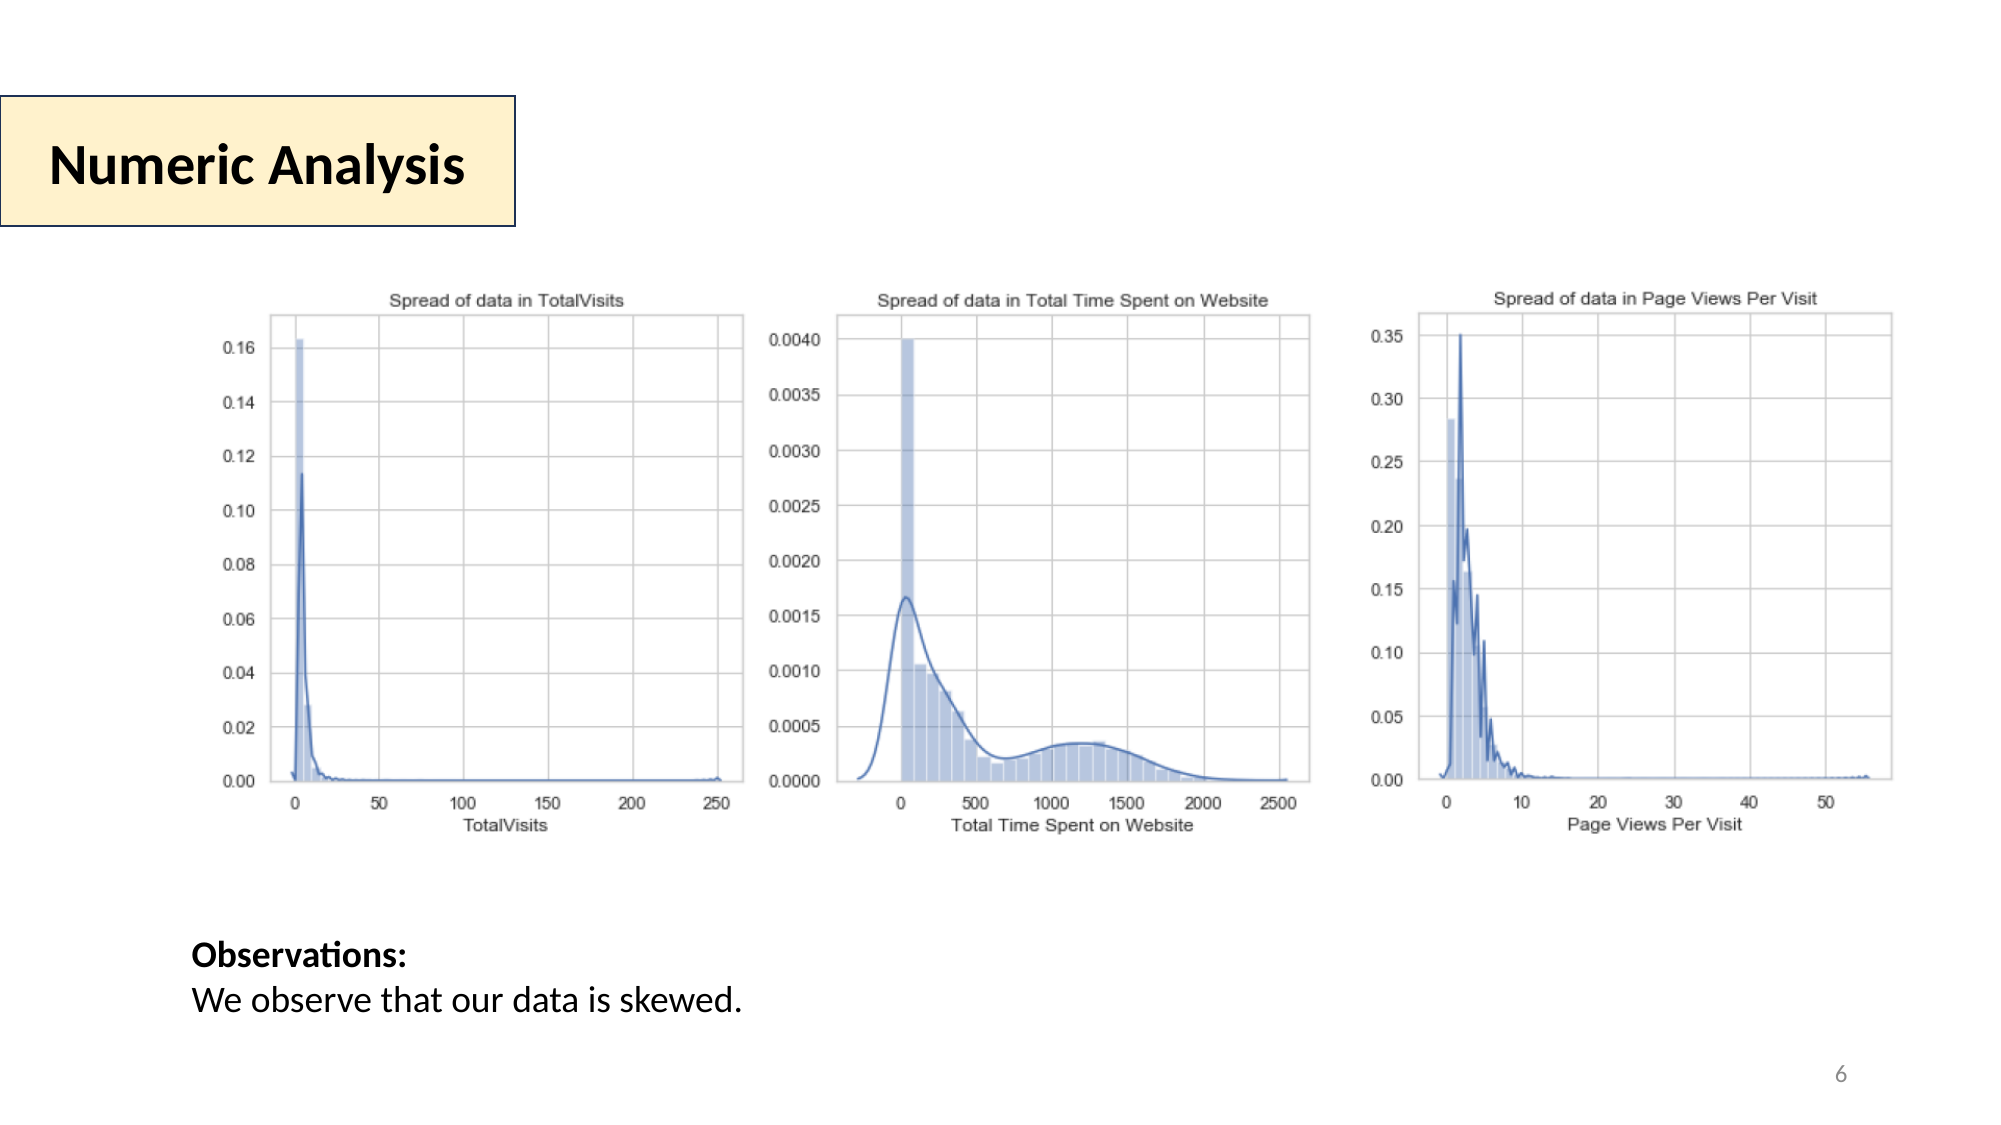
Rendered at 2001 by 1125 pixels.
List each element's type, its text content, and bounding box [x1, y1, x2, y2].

slide_number 6 [1412, 1042, 1863, 1103]
picture [176, 262, 1953, 884]
text_box Numeric Analysis [0, 95, 516, 227]
text_box Observations: We observe that our data is skewed. [176, 922, 1178, 1028]
